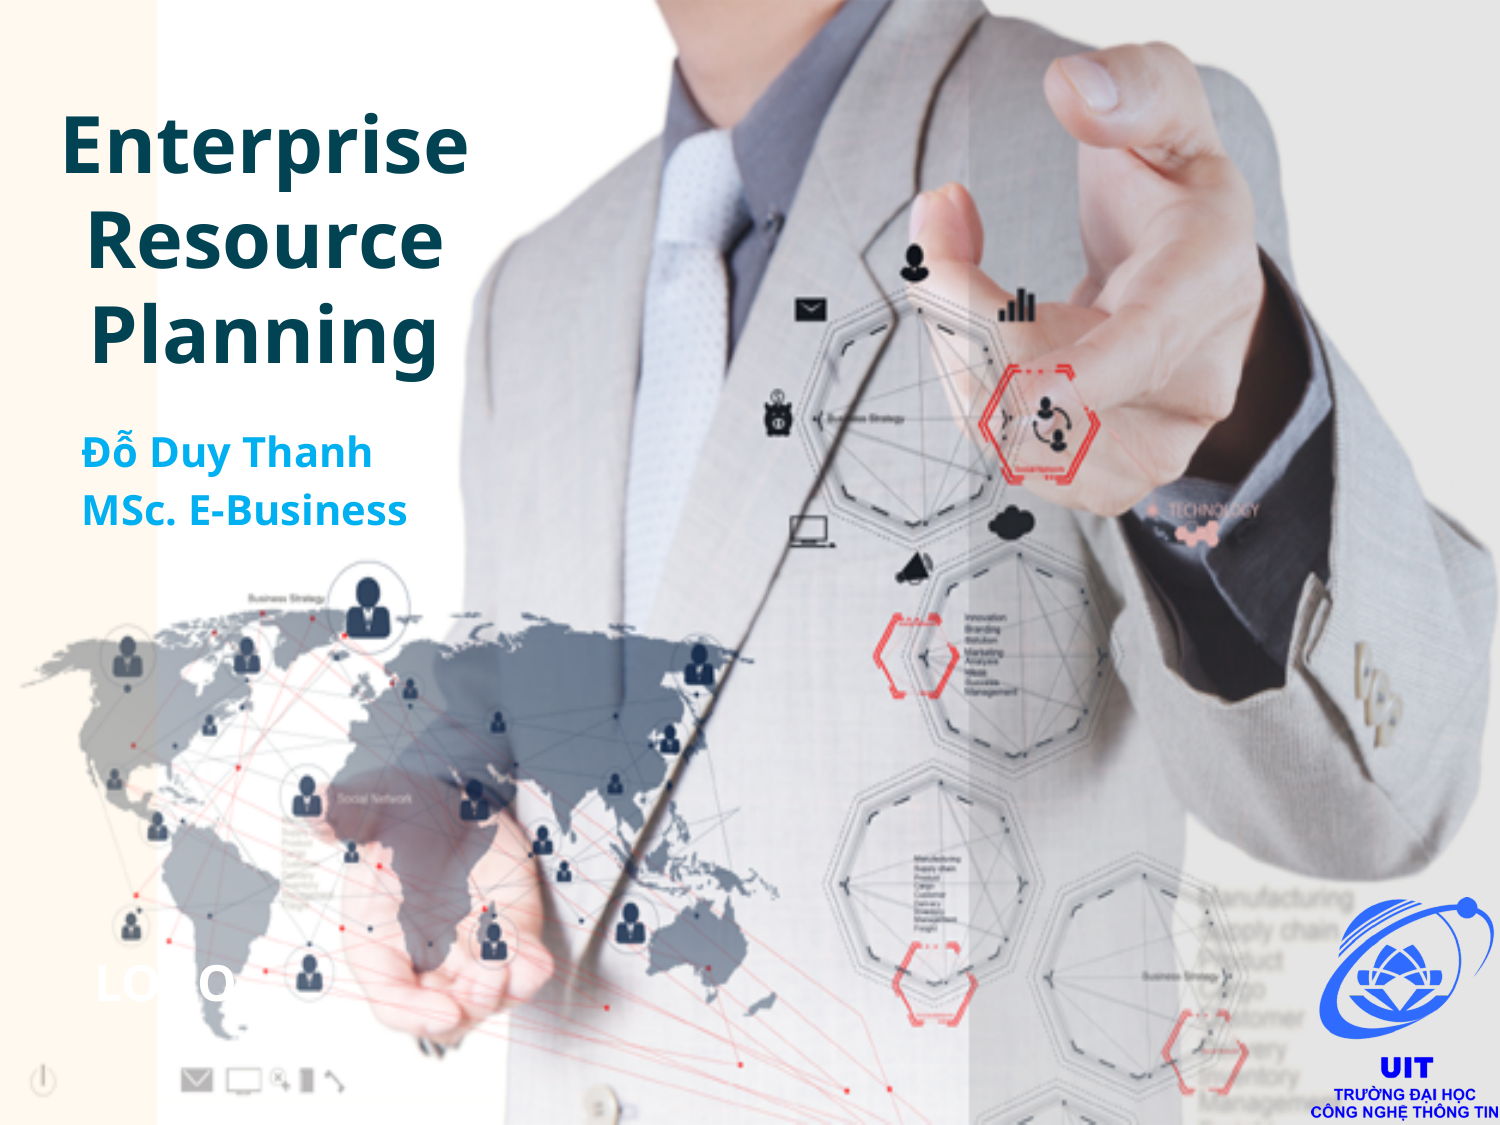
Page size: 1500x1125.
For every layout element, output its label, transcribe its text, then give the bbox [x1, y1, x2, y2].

title Enterprise Resource Planning [0, 59, 531, 415]
picture [0, 0, 1500, 1125]
list Đỗ Duy Thanh MSc. E-Business [66, 421, 609, 542]
